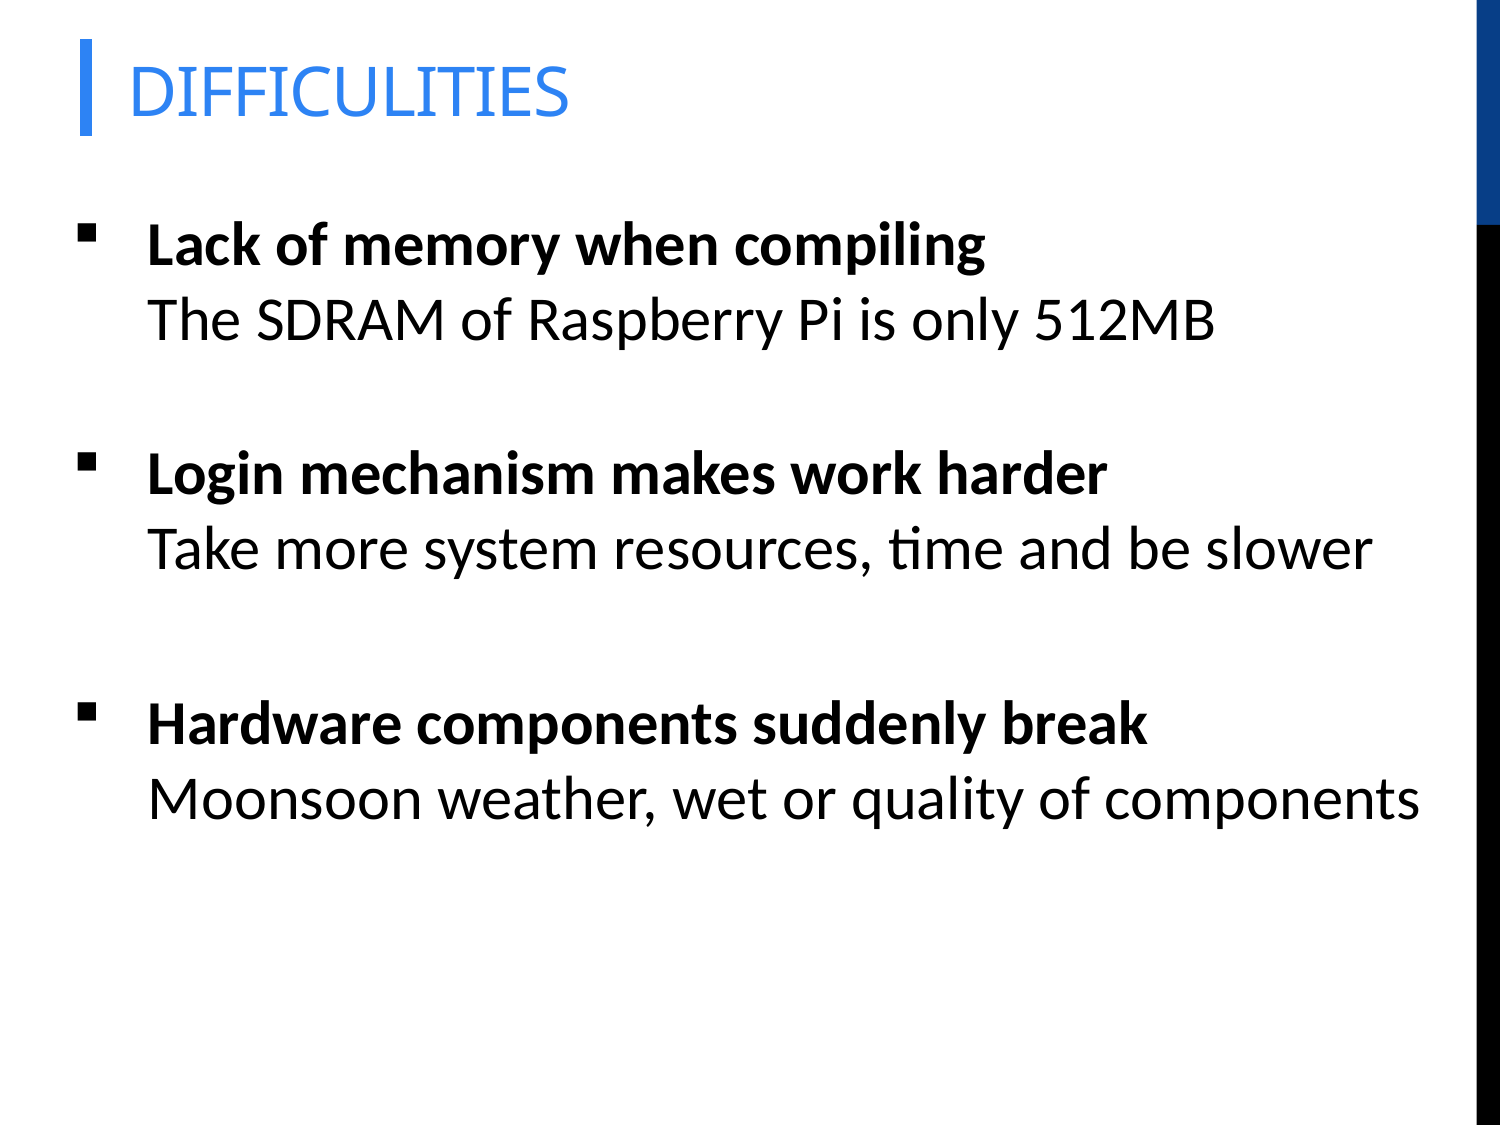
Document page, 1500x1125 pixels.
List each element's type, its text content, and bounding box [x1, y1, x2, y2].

text_box Login mechanism makes work harder Take more system resources, time and be slower [57, 424, 1463, 590]
text_box Hardware components suddenly break Moonsoon weather, wet or quality of components [57, 674, 1463, 840]
title DIFFICULITIES [112, 50, 1300, 138]
text_box Lack of memory when compiling The SDRAM of Raspberry Pi is only 512MB [57, 195, 1463, 361]
